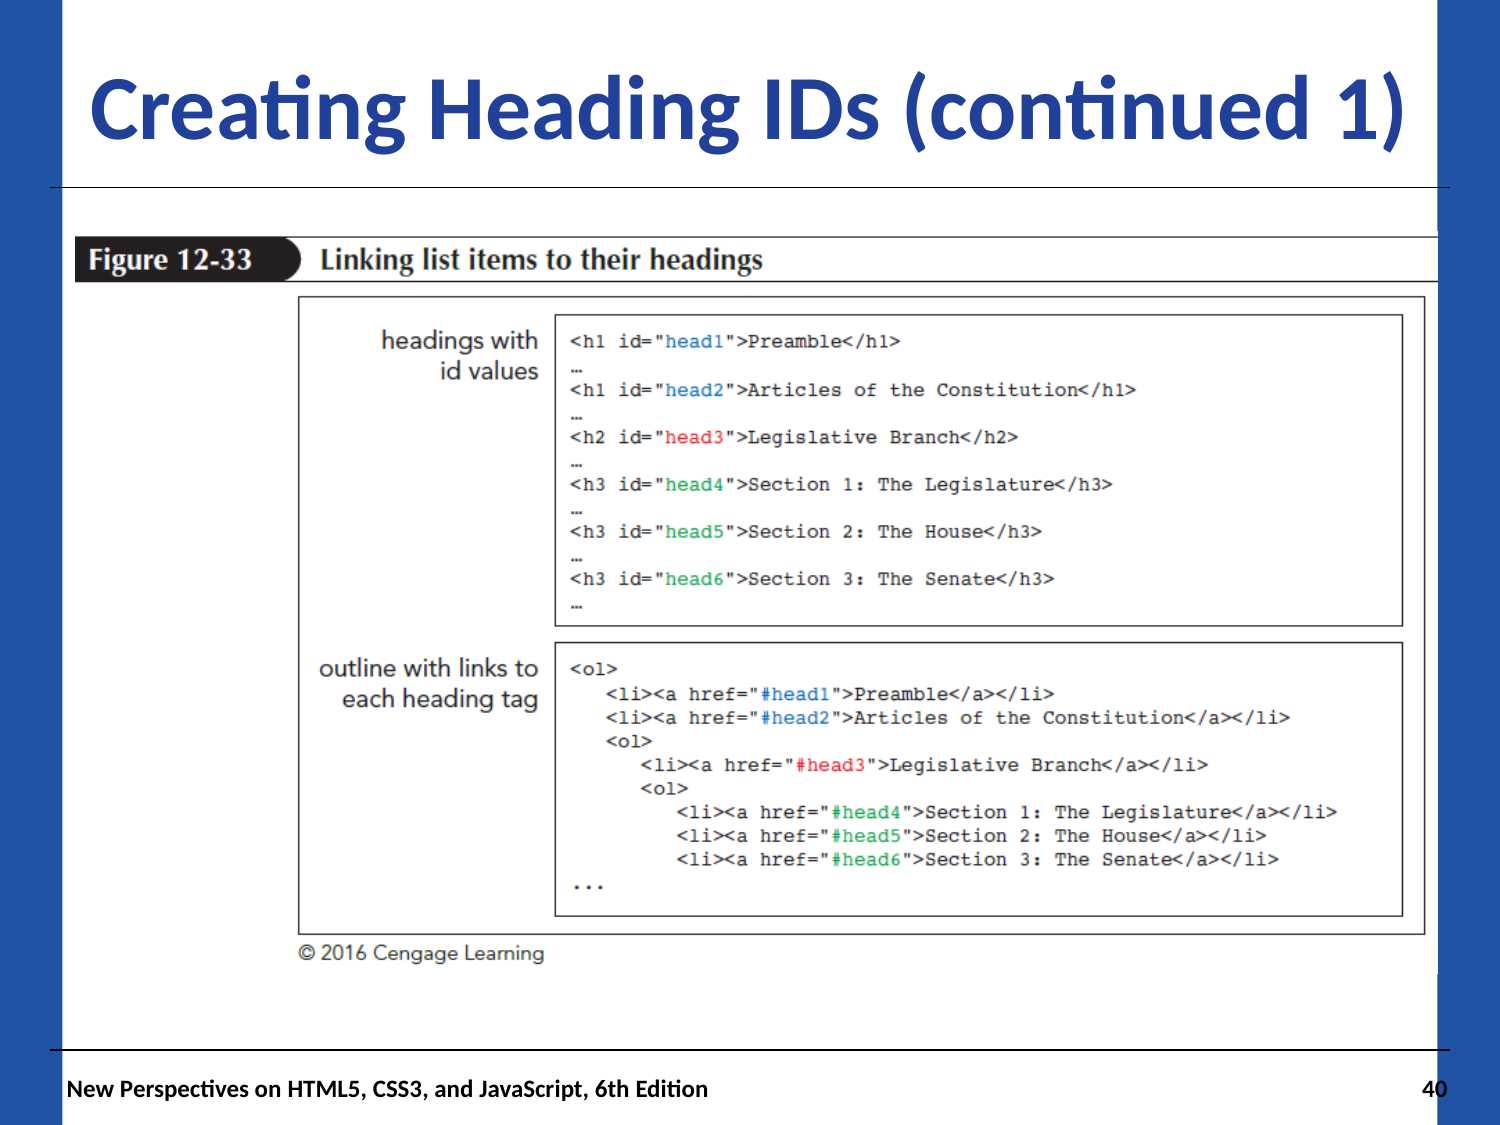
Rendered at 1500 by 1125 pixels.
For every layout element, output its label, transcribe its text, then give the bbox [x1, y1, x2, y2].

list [74, 231, 1438, 974]
title Creating Heading IDs (continued 1) [74, 24, 1438, 181]
footer New Perspectives on HTML5, CSS3, and JavaScript, 6th Edition [0, 1050, 1350, 1125]
slide_number 40 [1374, 1050, 1463, 1125]
